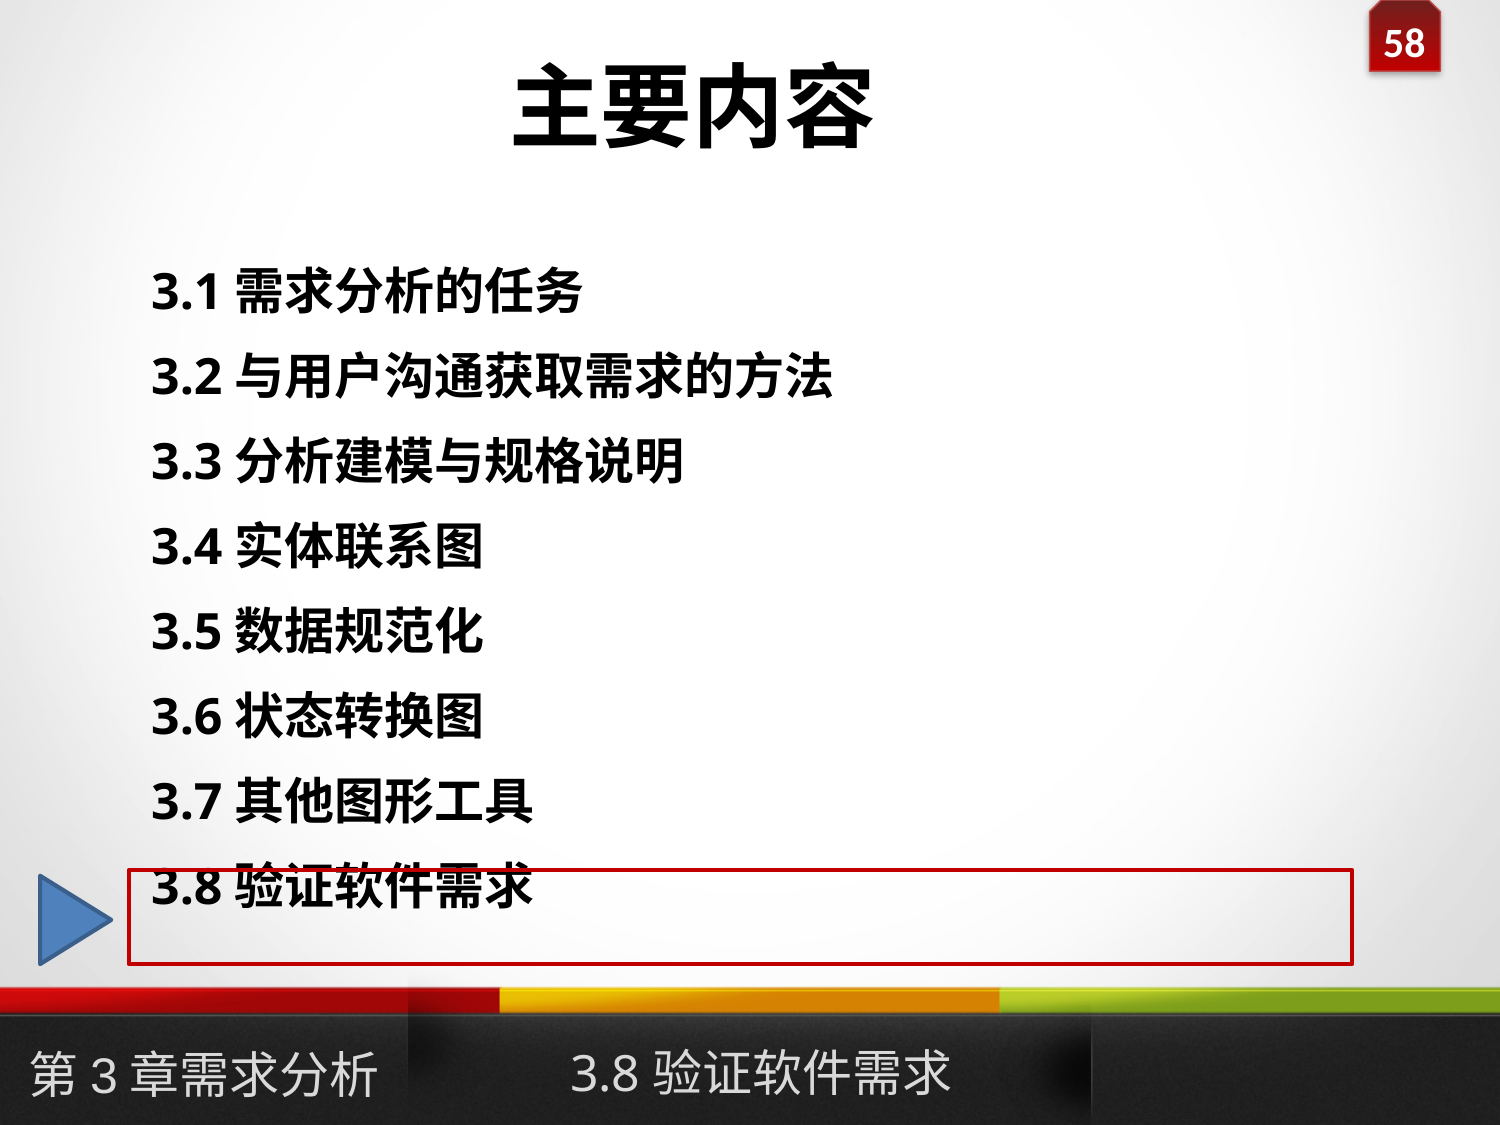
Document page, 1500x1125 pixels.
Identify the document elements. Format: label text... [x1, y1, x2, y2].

text_box 3.1需求分析的任务 3.2与用户沟通获取需求的方法 3.3分析建模与规格说明 3.4实体联系图 3.5数据规范化 3.6状态转换图 3.7其他图形工具 3.8验证软件需求 [136, 252, 963, 868]
text_box 3.8验证软件需求 [530, 1032, 992, 1111]
text_box [38, 873, 114, 966]
text_box [127, 868, 1354, 966]
text_box 第3章需求分析 [0, 1034, 431, 1113]
picture [0, 0, 1500, 1125]
title 主要内容 [17, 4, 1368, 193]
